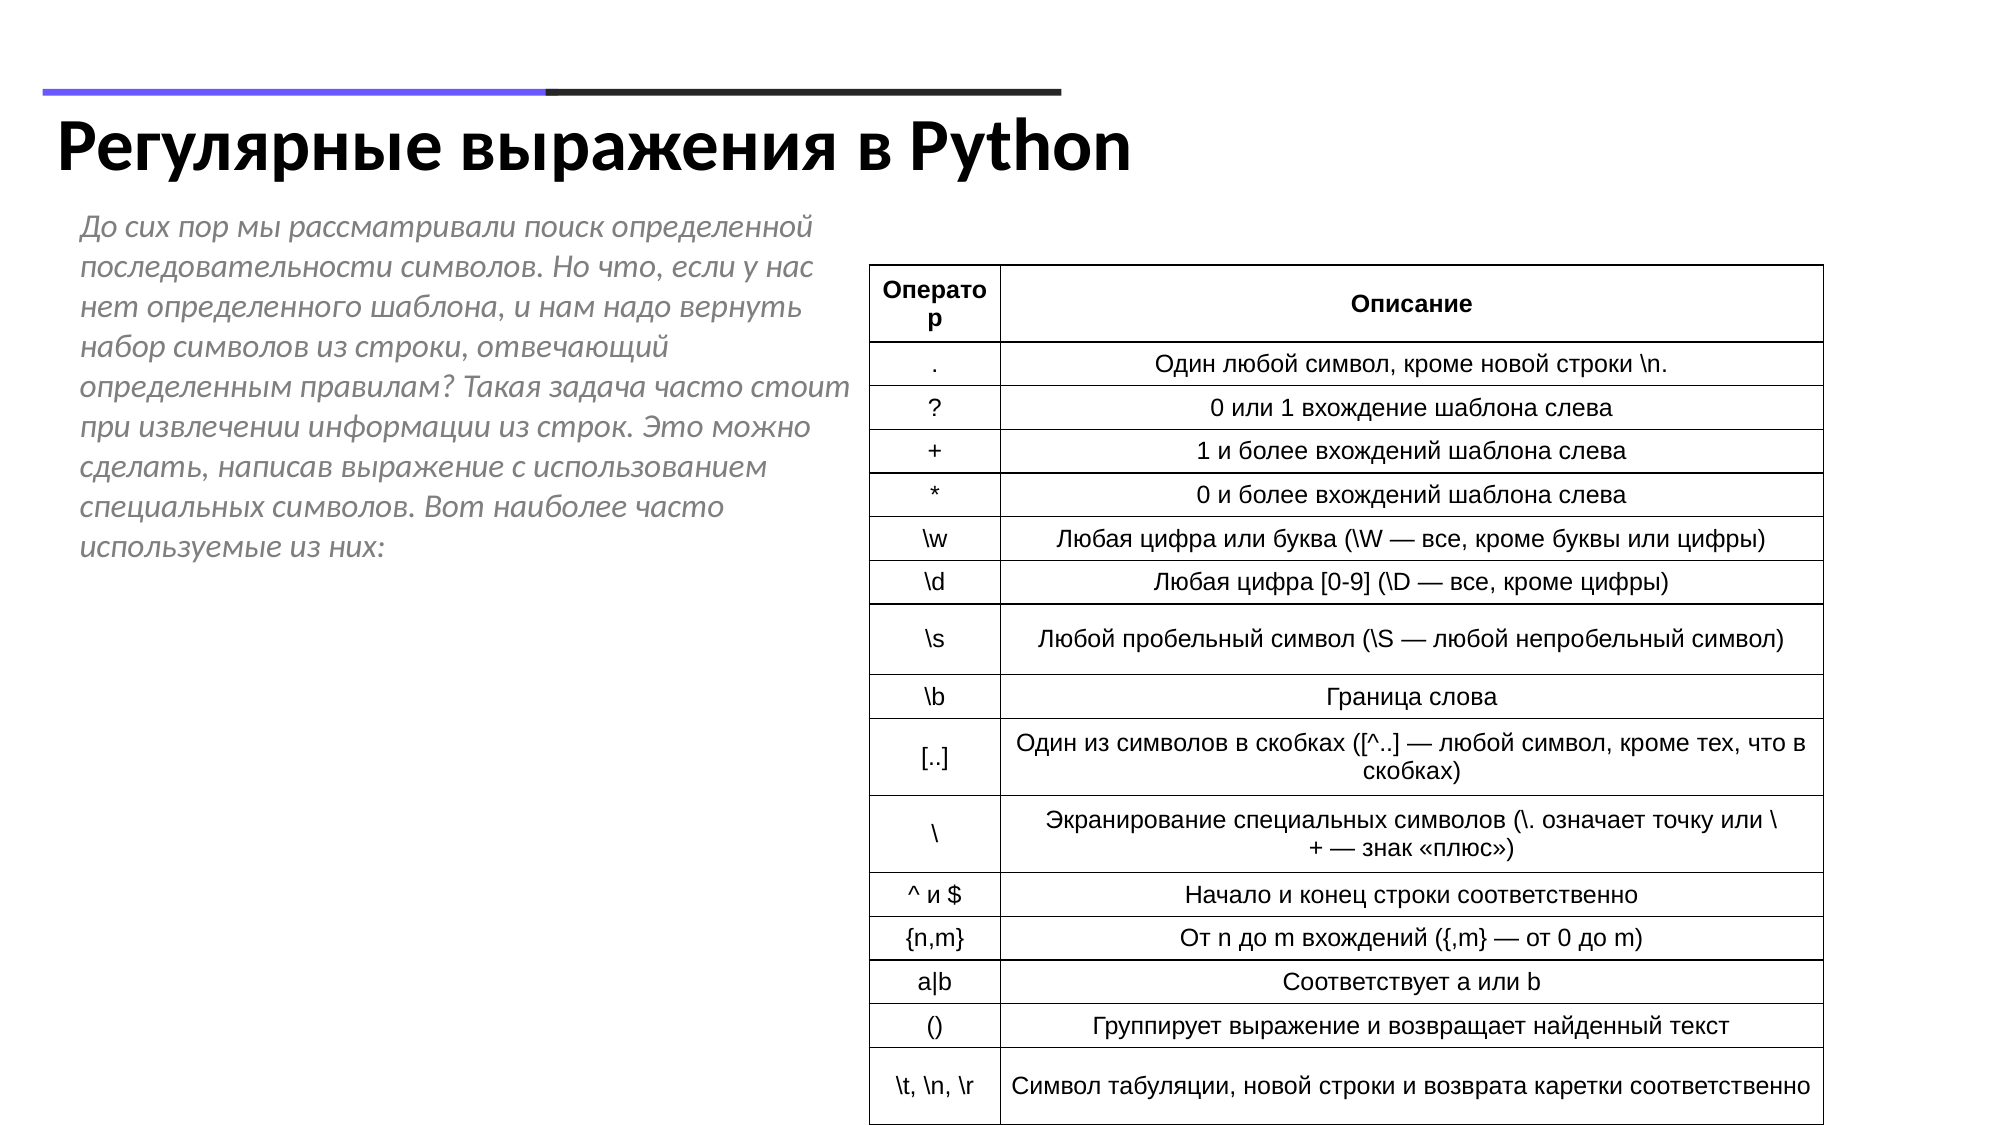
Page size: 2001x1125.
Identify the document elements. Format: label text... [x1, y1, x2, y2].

table_cell Начало и конец строки соответственно [1001, 873, 1823, 916]
table_cell Любой пробельный символ (\S — любой непробельный символ) [1001, 605, 1823, 674]
text_box До сих пор мы рассматривали поиск определенной последовательности символов. Но что, если у нас нет определенного шаблона, и нам надо вернуть набор символов из строки, отвечающий определенным правилам? Такая задача часто стоит при извлечении информации из строк. Это можно сделать, написав выражение с использованием специальных символов. Вот наиболее часто используемые из них: [64, 196, 870, 576]
table_cell ? [870, 386, 1000, 429]
table_cell Любая цифра [0-9] (\D — все, кроме цифры) [1001, 561, 1823, 603]
table_cell {n,m} [870, 917, 1000, 959]
table_cell * [870, 474, 1000, 516]
table_cell Любая цифра или буква (\W — все, кроме буквы или цифры) [1001, 517, 1823, 560]
table_cell . [870, 343, 1000, 385]
table_cell \s [870, 605, 1000, 674]
table_cell \w [870, 517, 1000, 560]
table_cell \b [870, 675, 1000, 718]
table_cell Группирует выражение и возвращает найденный текст [1001, 1004, 1823, 1047]
table_cell 0 или 1 вхождение шаблона слева [1001, 386, 1823, 429]
table_cell 1 и более вхождений шаблона слева [1001, 430, 1823, 472]
table_cell ^ и $ [870, 873, 1000, 916]
title Регулярные выражения в Python [42, 103, 1317, 190]
table_cell Граница слова [1001, 675, 1823, 718]
table_cell \ [870, 796, 1000, 872]
text_box [42, 88, 545, 96]
table_cell Символ табуляции, новой строки и возврата каретки соответственно [1001, 1048, 1823, 1124]
table_cell \d [870, 561, 1000, 603]
text_box [545, 88, 1062, 96]
table_cell + [870, 430, 1000, 472]
table_cell Экранирование специальных символов (\. означает точку или \+ — знак «плюс») [1001, 796, 1823, 872]
table_cell \t, \n, \r [870, 1048, 1000, 1124]
table_cell Один любой символ, кроме новой строки \n. [1001, 343, 1823, 385]
table_cell () [870, 1004, 1000, 1047]
table_cell 0 и более вхождений шаблона слева [1001, 474, 1823, 516]
table_cell Один из символов в скобках ([^..] — любой символ, кроме тех, что в скобках) [1001, 719, 1823, 795]
table_cell Соответствует a или b [1001, 961, 1823, 1003]
table_header Оператор [870, 266, 1000, 341]
table_header Описание [1001, 266, 1823, 341]
table_cell [..] [870, 719, 1000, 795]
table_cell От n до m вхождений ({,m} — от 0 до m) [1001, 917, 1823, 959]
table_cell a|b [870, 961, 1000, 1003]
